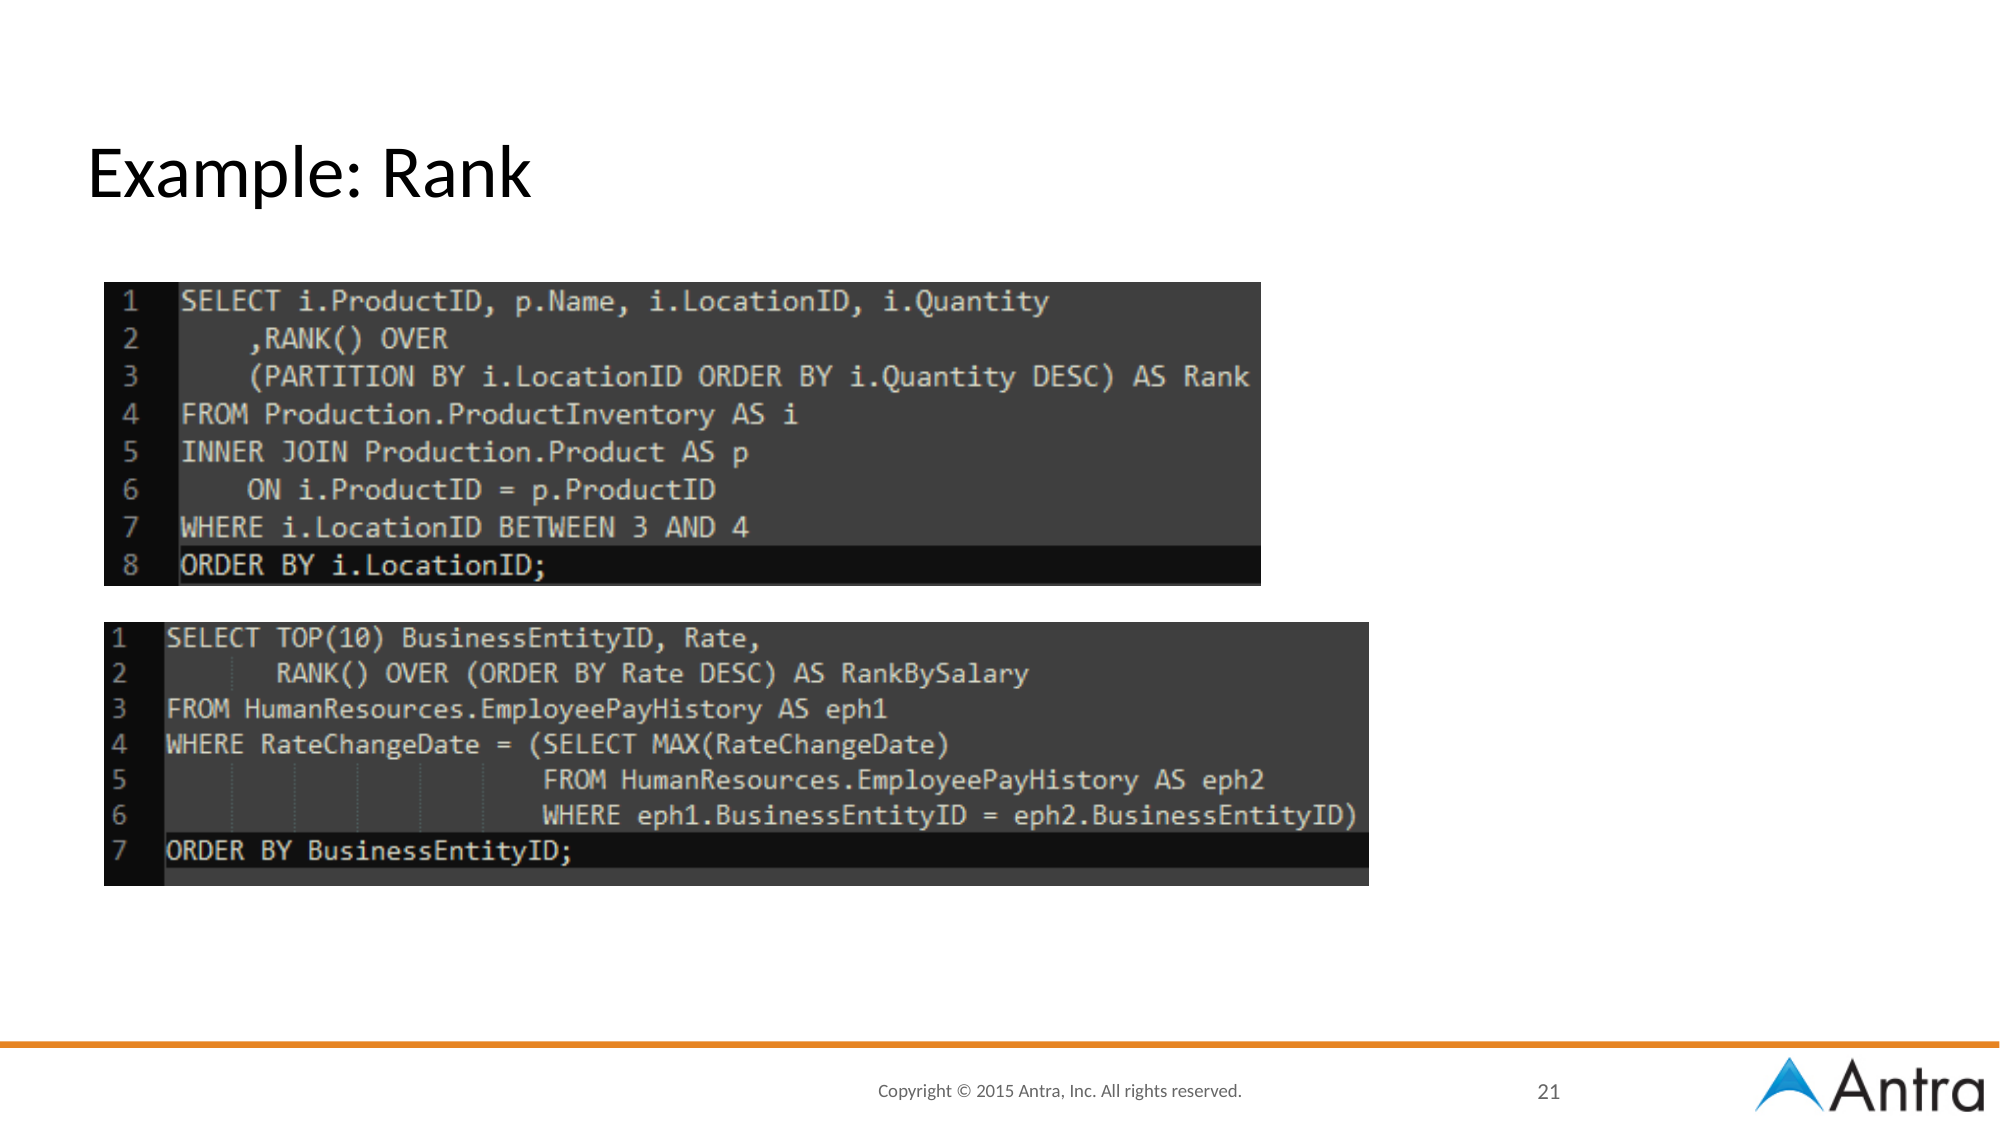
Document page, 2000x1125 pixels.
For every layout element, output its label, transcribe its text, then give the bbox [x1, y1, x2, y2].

title Example: Rank [87, 66, 1913, 213]
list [104, 282, 1261, 586]
picture [104, 622, 1370, 886]
slide_number 21 [1498, 1075, 1561, 1106]
picture [1744, 1048, 1994, 1122]
